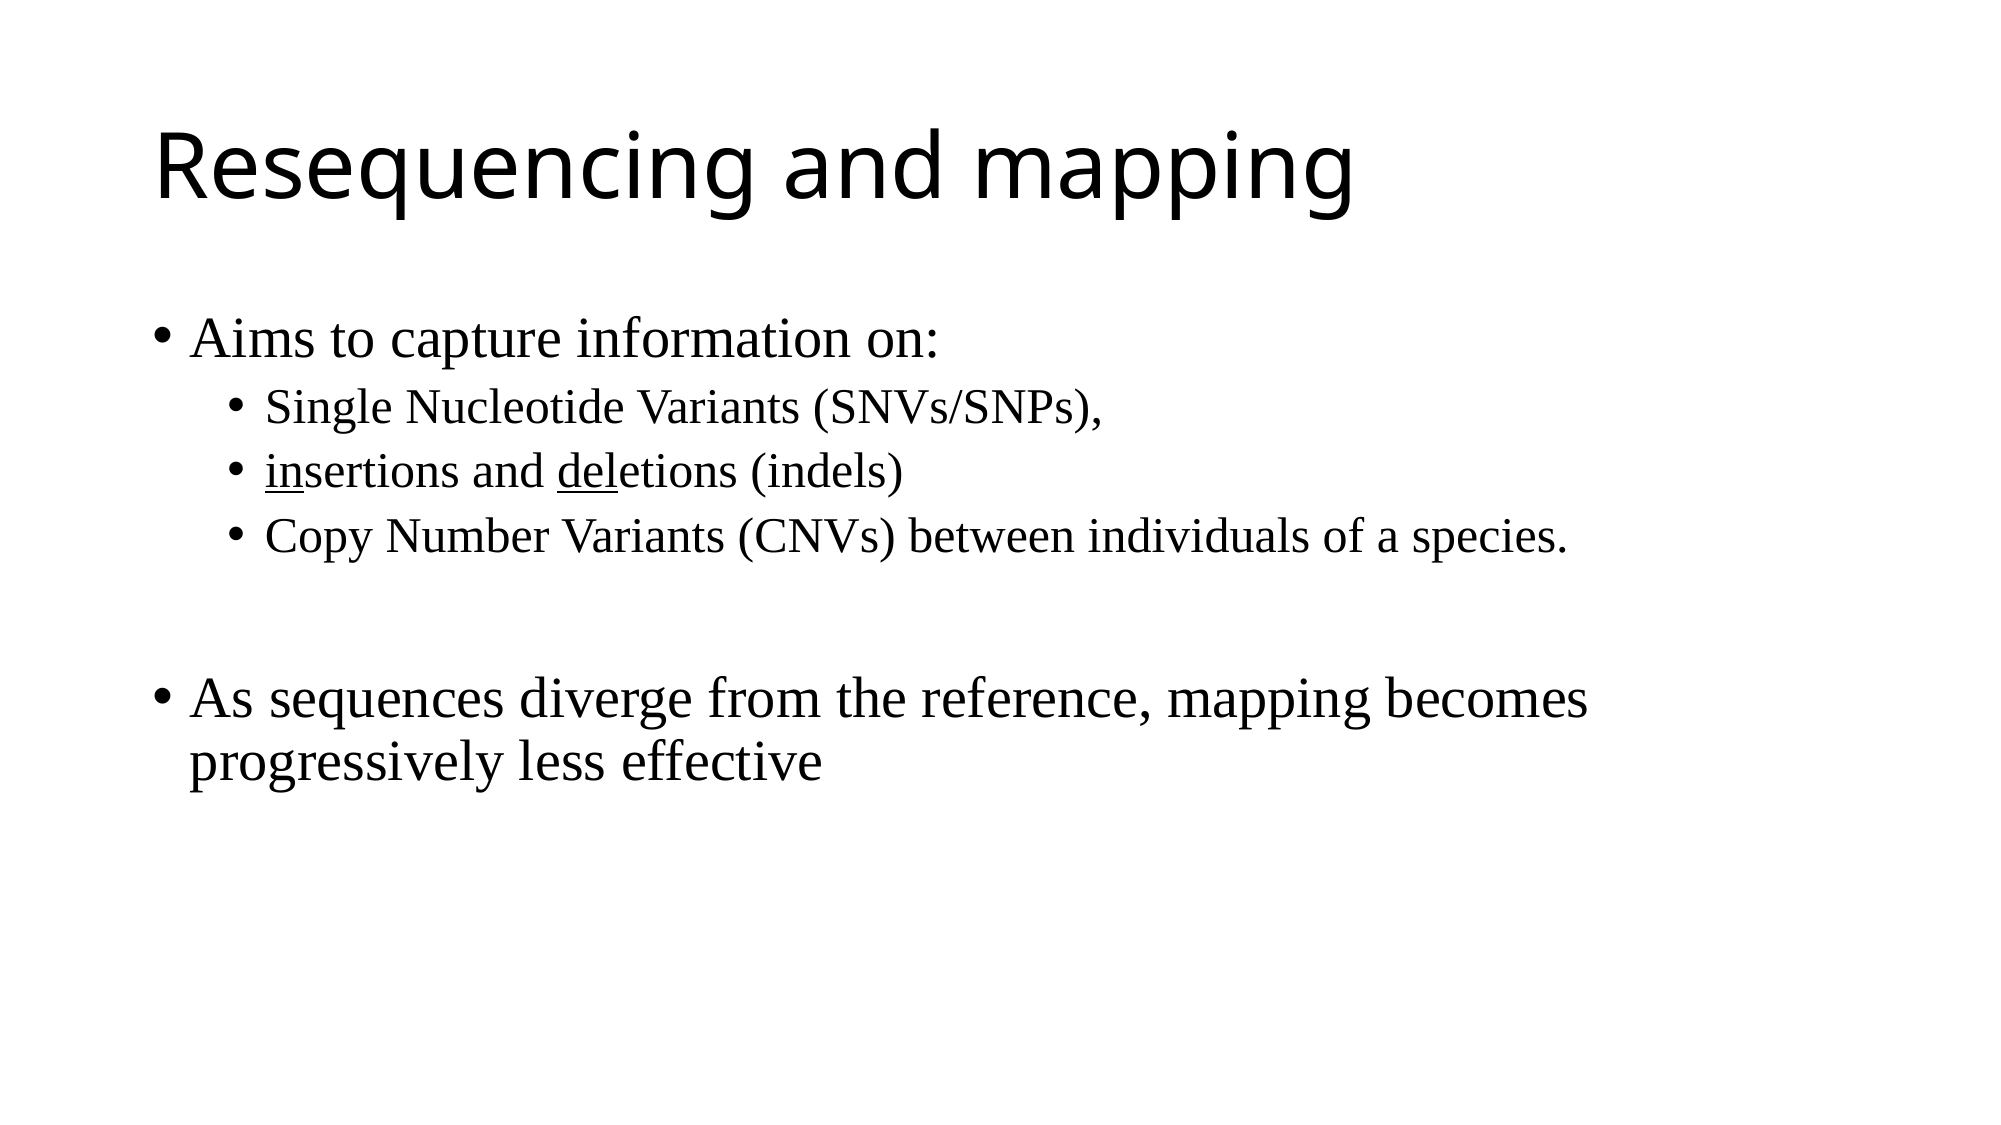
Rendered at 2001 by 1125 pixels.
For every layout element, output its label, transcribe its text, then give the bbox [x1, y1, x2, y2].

list Aims to capture information on: Single Nucleotide Variants (SNVs/SNPs), insertions and deletions (indels) Copy Number Variants (CNVs) between individuals of a species. As sequences diverge from the reference, mapping becomes progressively less effective [137, 299, 1863, 1014]
title Resequencing and mapping [137, 59, 1863, 278]
